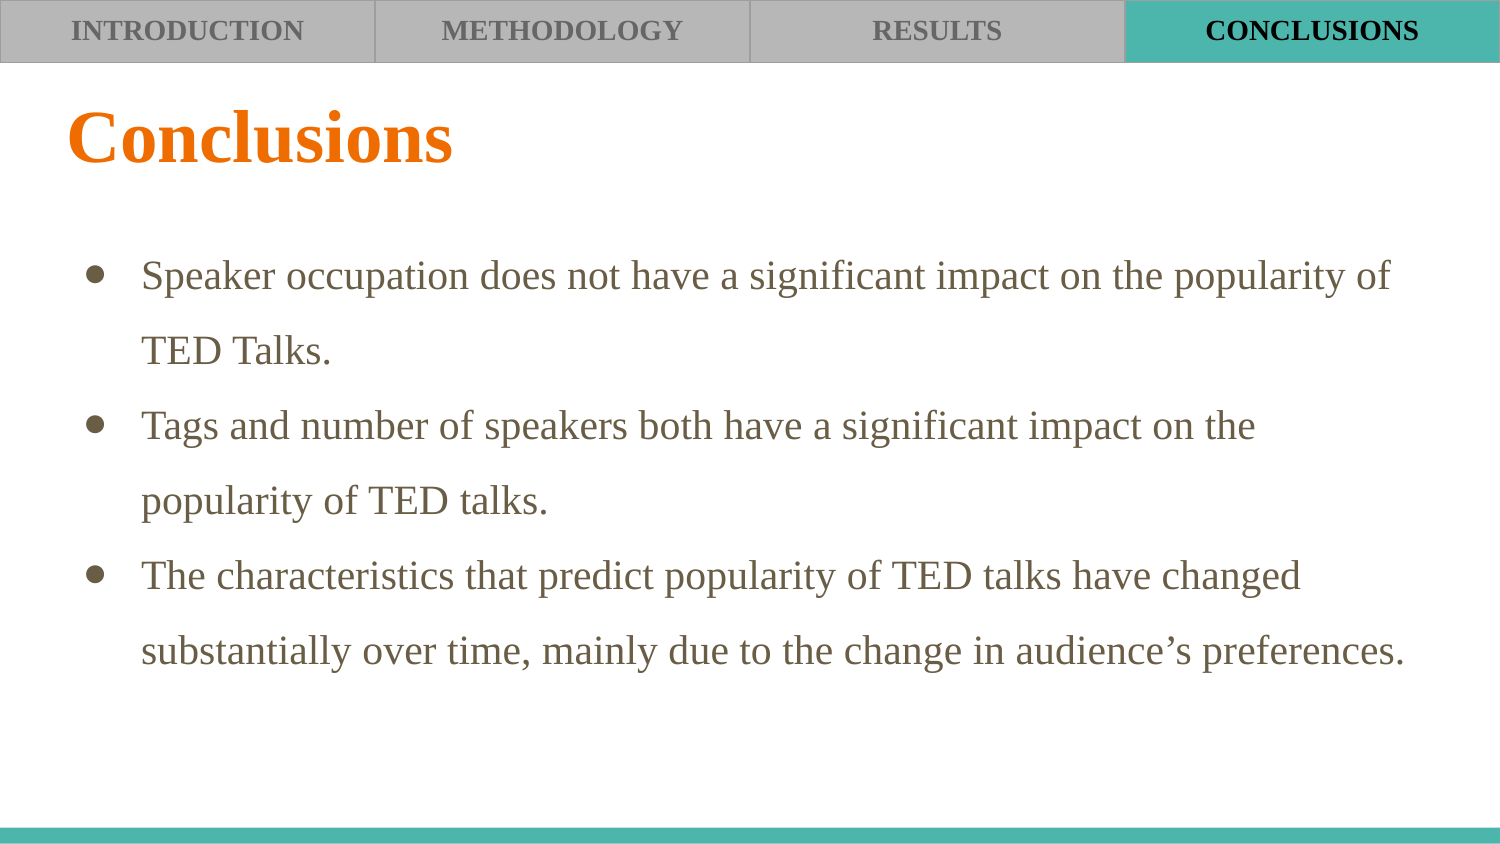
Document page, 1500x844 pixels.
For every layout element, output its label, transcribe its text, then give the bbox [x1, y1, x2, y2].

table_header INTRODUCTION [1, 1, 374, 62]
table_header METHODOLOGY [376, 1, 749, 62]
table_header CONCLUSIONS [1126, 1, 1499, 62]
title Conclusions [51, 72, 1449, 189]
list Speaker occupation does not have a significant impact on the popularity of TED Talks. Tags and number of speakers both have a significant impact on the popularity of TED talks. The characteristics that predict popularity of TED talks have changed substantially over time, mainly due to the change in audience’s preferences. [51, 207, 1449, 750]
table_header RESULTS [751, 1, 1124, 62]
